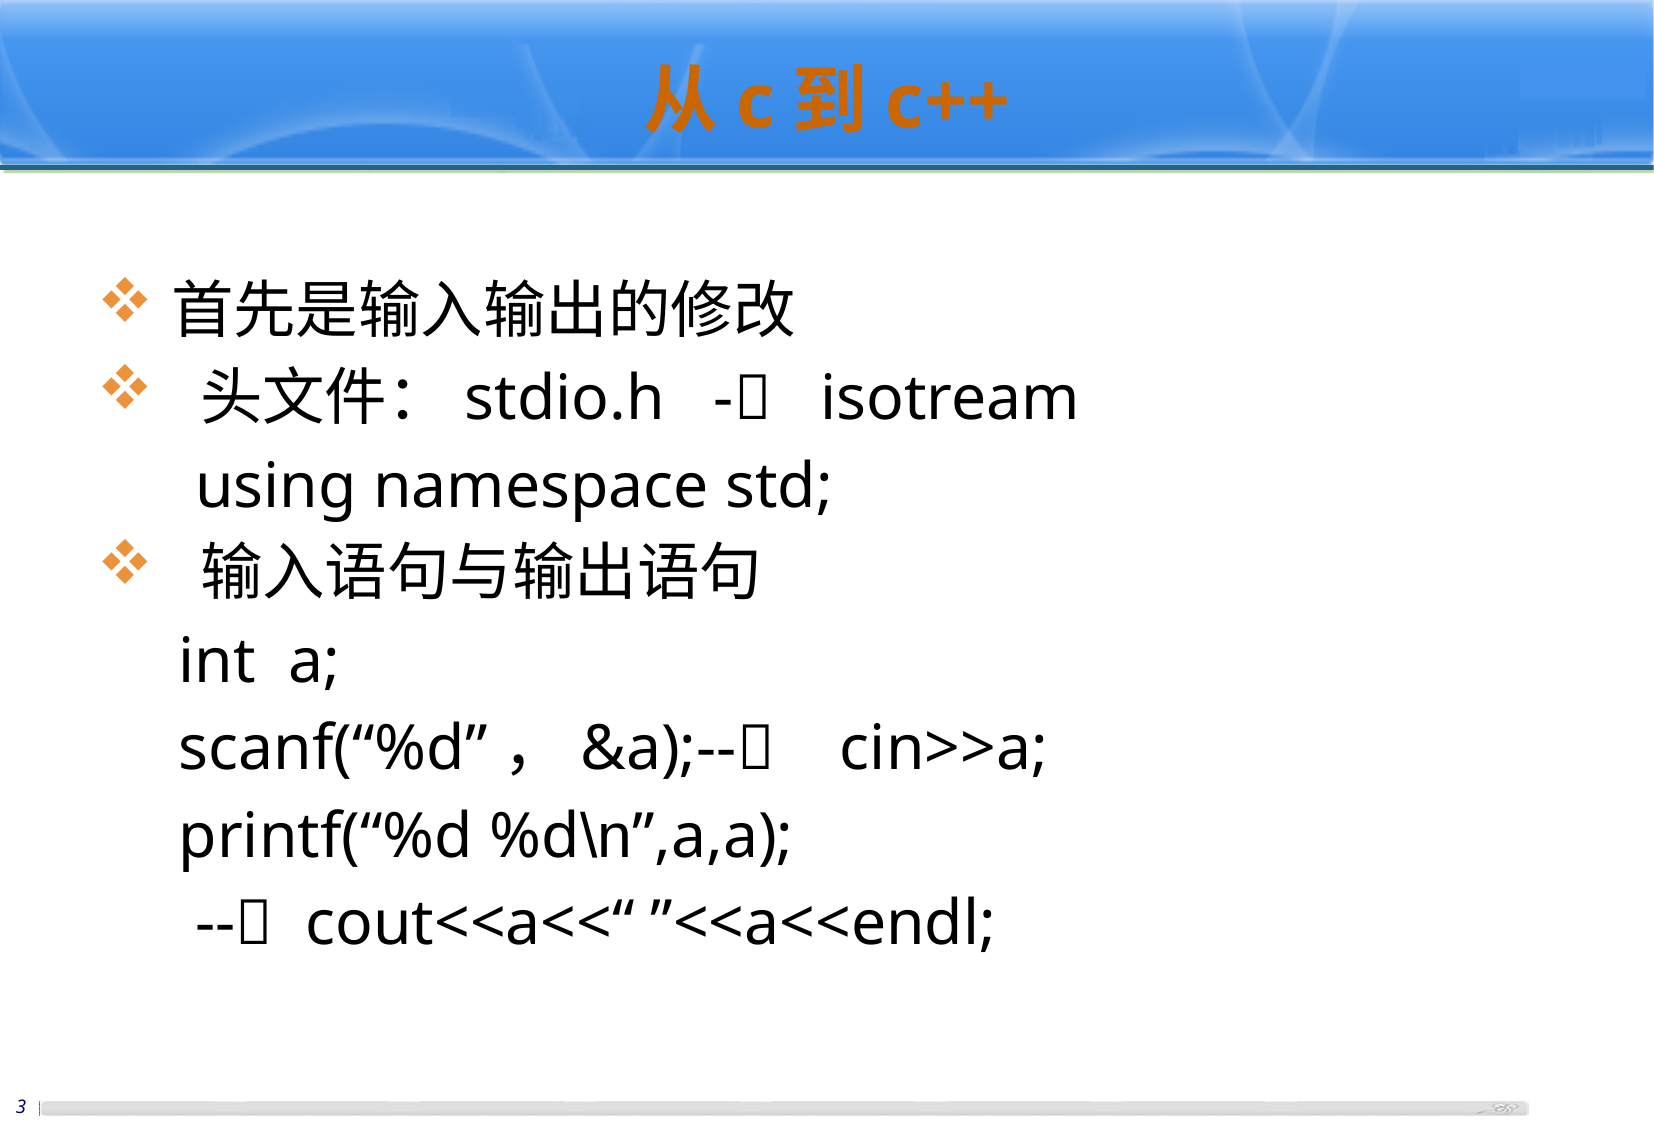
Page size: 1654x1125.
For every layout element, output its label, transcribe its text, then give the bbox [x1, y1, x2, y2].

title 从c到c++ [82, 45, 1572, 233]
list 首先是输入输出的修改 头文件：stdio.h - isotream using namespace std; 输入语句与输出语句 int a; scanf(“%d”，&a);-- cin>>a; printf(“%d %d\n”,a,a); -- cout<<a<<“ ”<<a<<endl; [82, 262, 1572, 1005]
picture [0, 0, 1654, 165]
picture [39, 1101, 1529, 1116]
